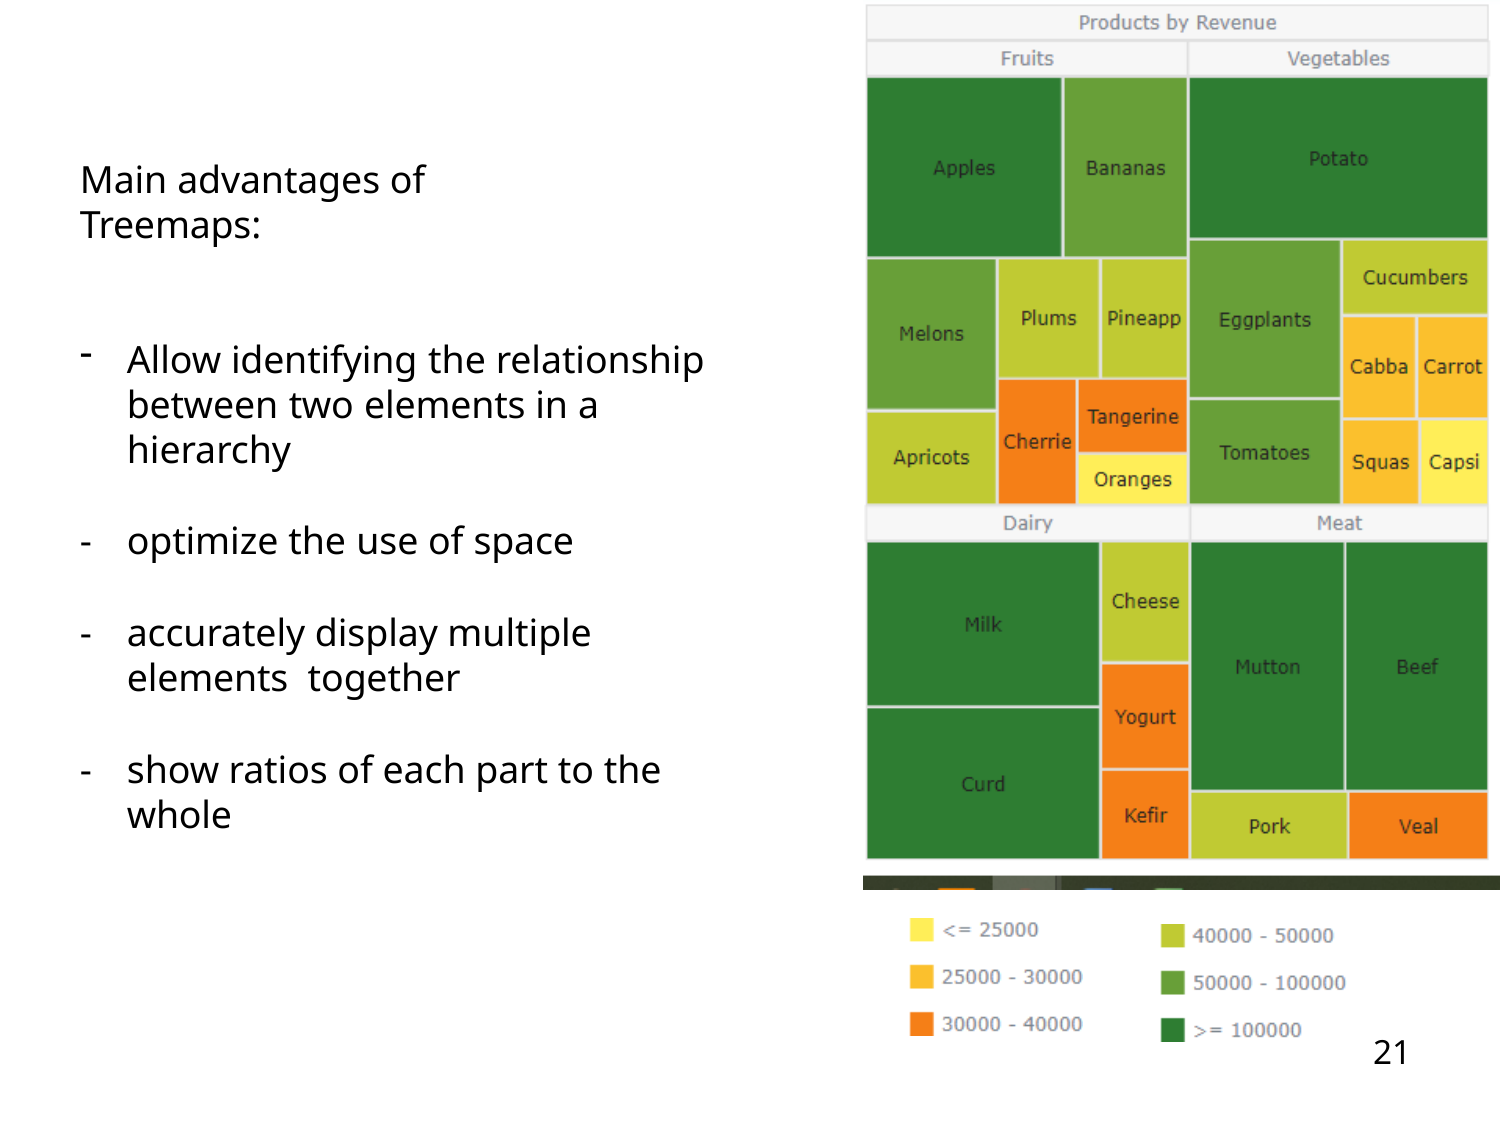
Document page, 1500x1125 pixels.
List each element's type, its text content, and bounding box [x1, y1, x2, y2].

picture [863, 0, 1500, 890]
text_box Main advantages of Treemaps: [77, 153, 597, 246]
text_box Allow identifying the relationship between two elements in a hierarchy optimize the use of space accurately display multiple elements together show ratios of each part to the whole [77, 333, 739, 837]
slide_number 21 [1366, 1032, 1417, 1125]
picture [1159, 924, 1347, 1042]
picture [909, 918, 1083, 1036]
